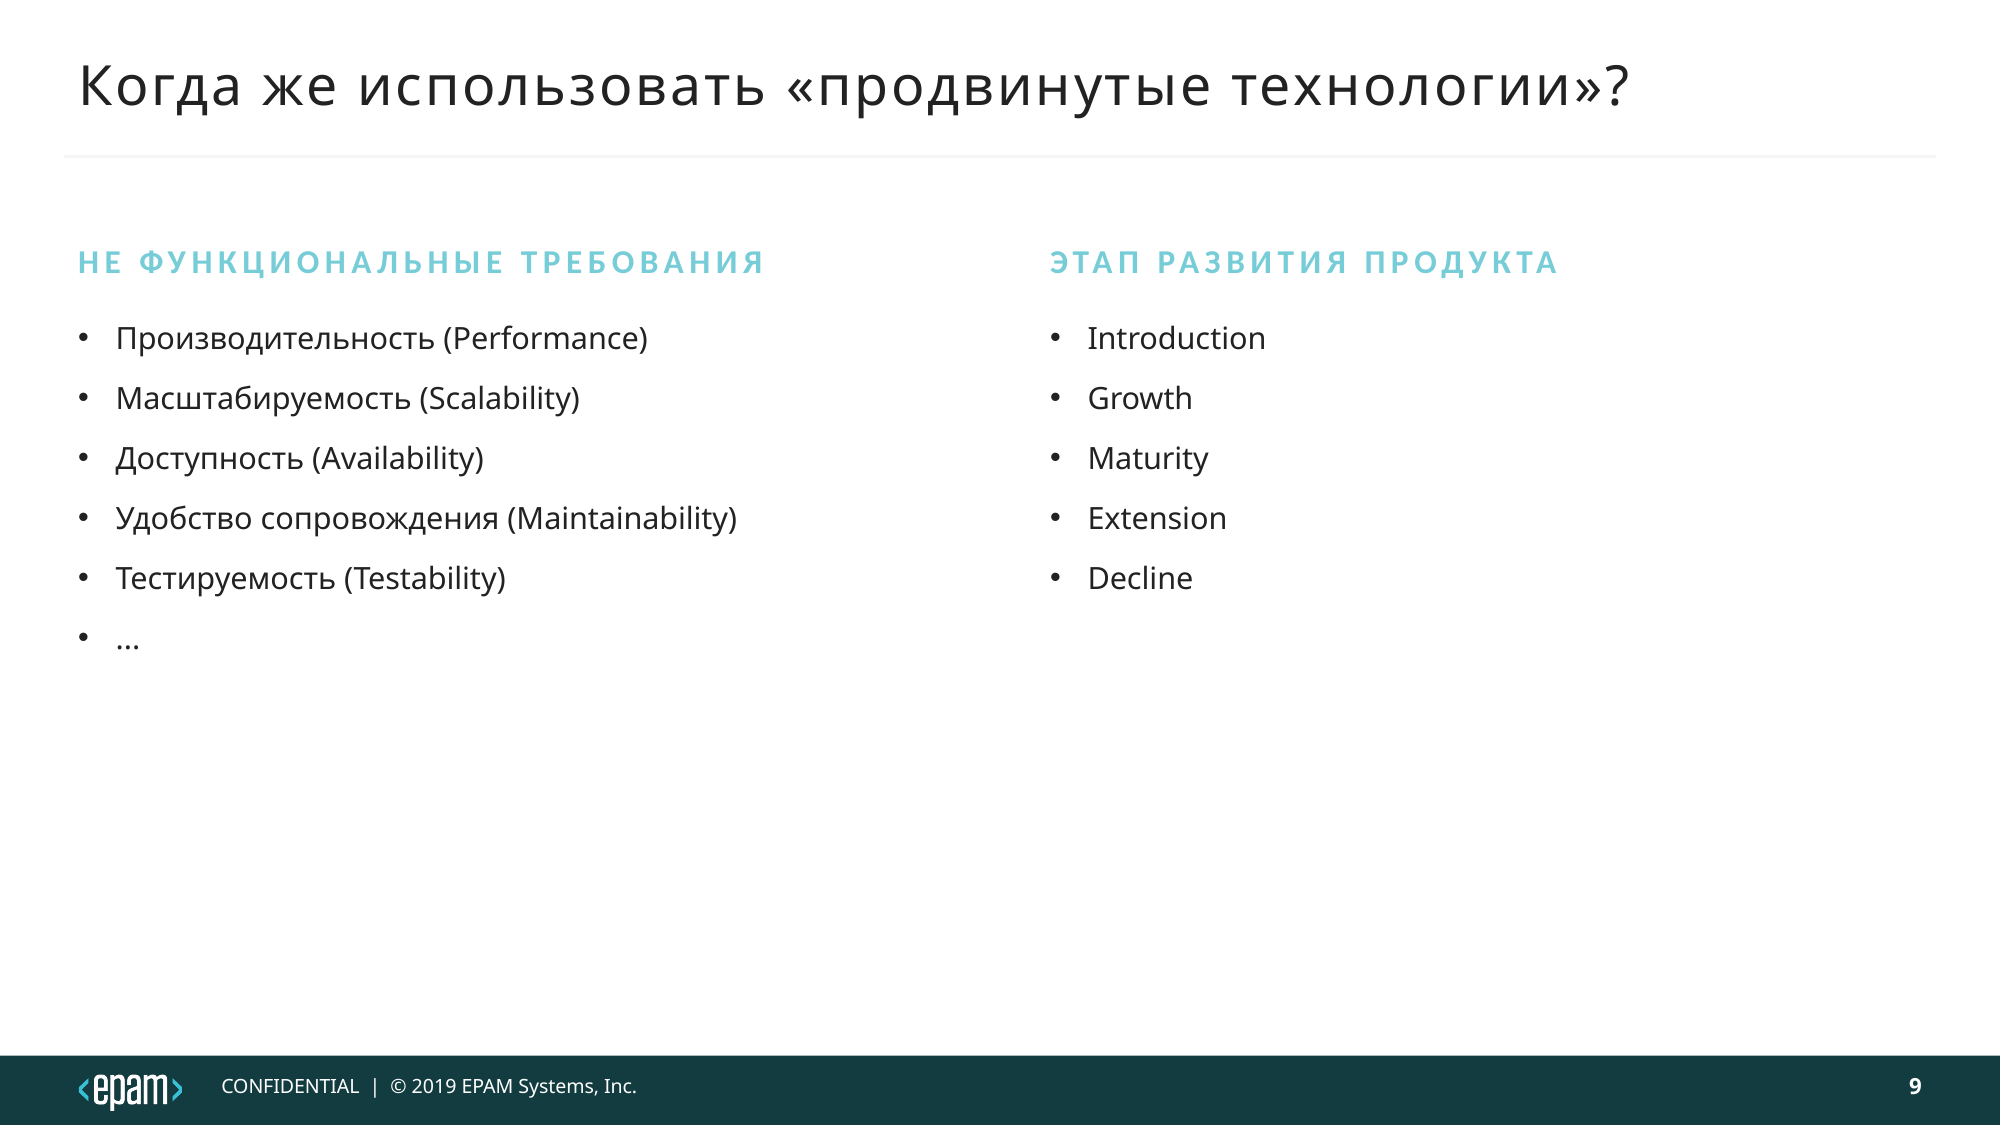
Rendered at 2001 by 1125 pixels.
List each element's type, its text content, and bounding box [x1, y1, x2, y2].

title Когда же использовать «продвинутые технологии»? [78, 50, 1922, 116]
list Этап развития продукта [1050, 236, 1924, 312]
list Introduction Growth Maturity Extension Decline [1050, 312, 1924, 980]
list Производительность (Performance) Масштабируемость (Scalability) Доступность (Availability) Удобство сопровождения (Maintainability) Тестируемость (Testability) ... [78, 312, 950, 980]
slide_number 9 [1621, 1055, 1922, 1125]
list Не функциональные Требования [78, 236, 950, 312]
